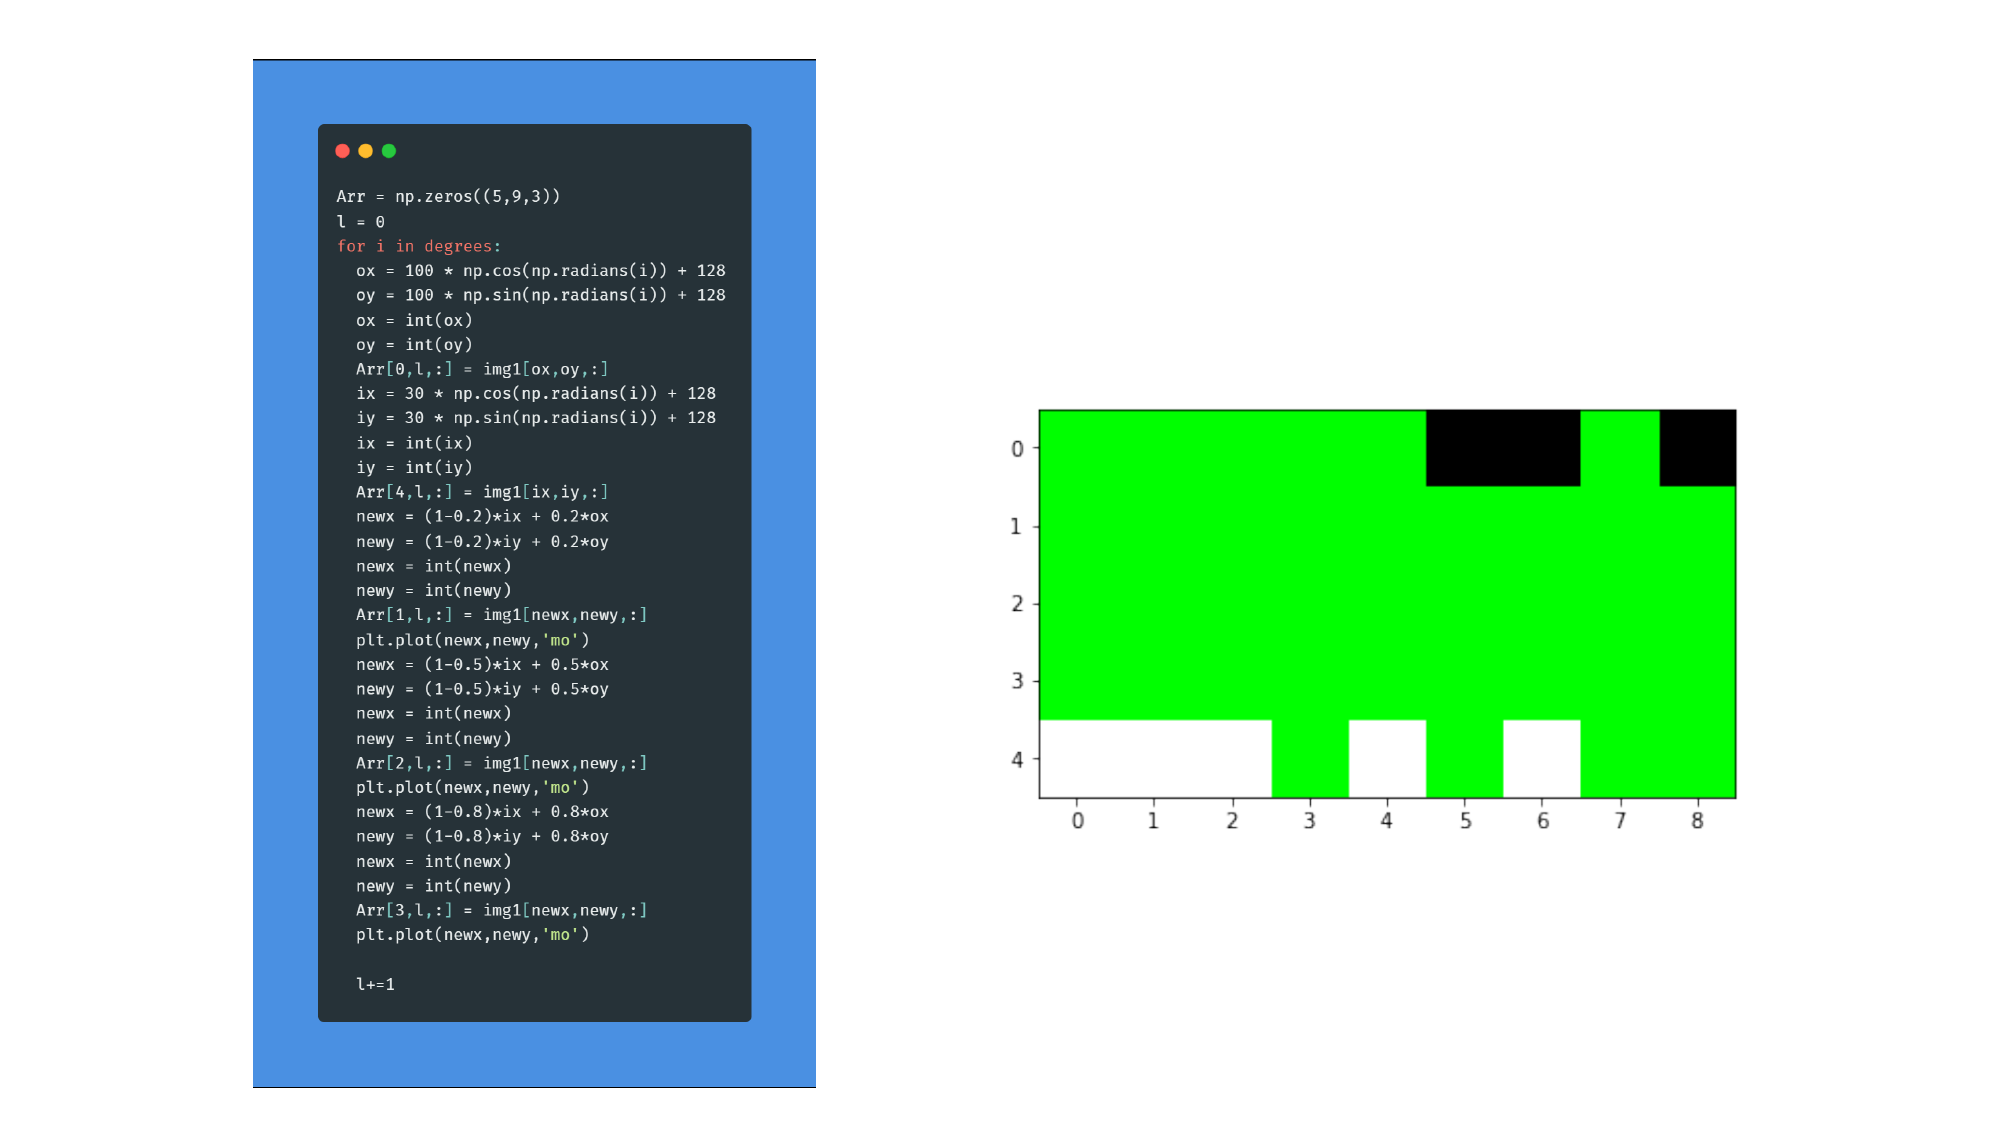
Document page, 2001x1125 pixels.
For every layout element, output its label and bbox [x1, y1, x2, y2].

picture [253, 59, 816, 1088]
list [995, 395, 1750, 849]
